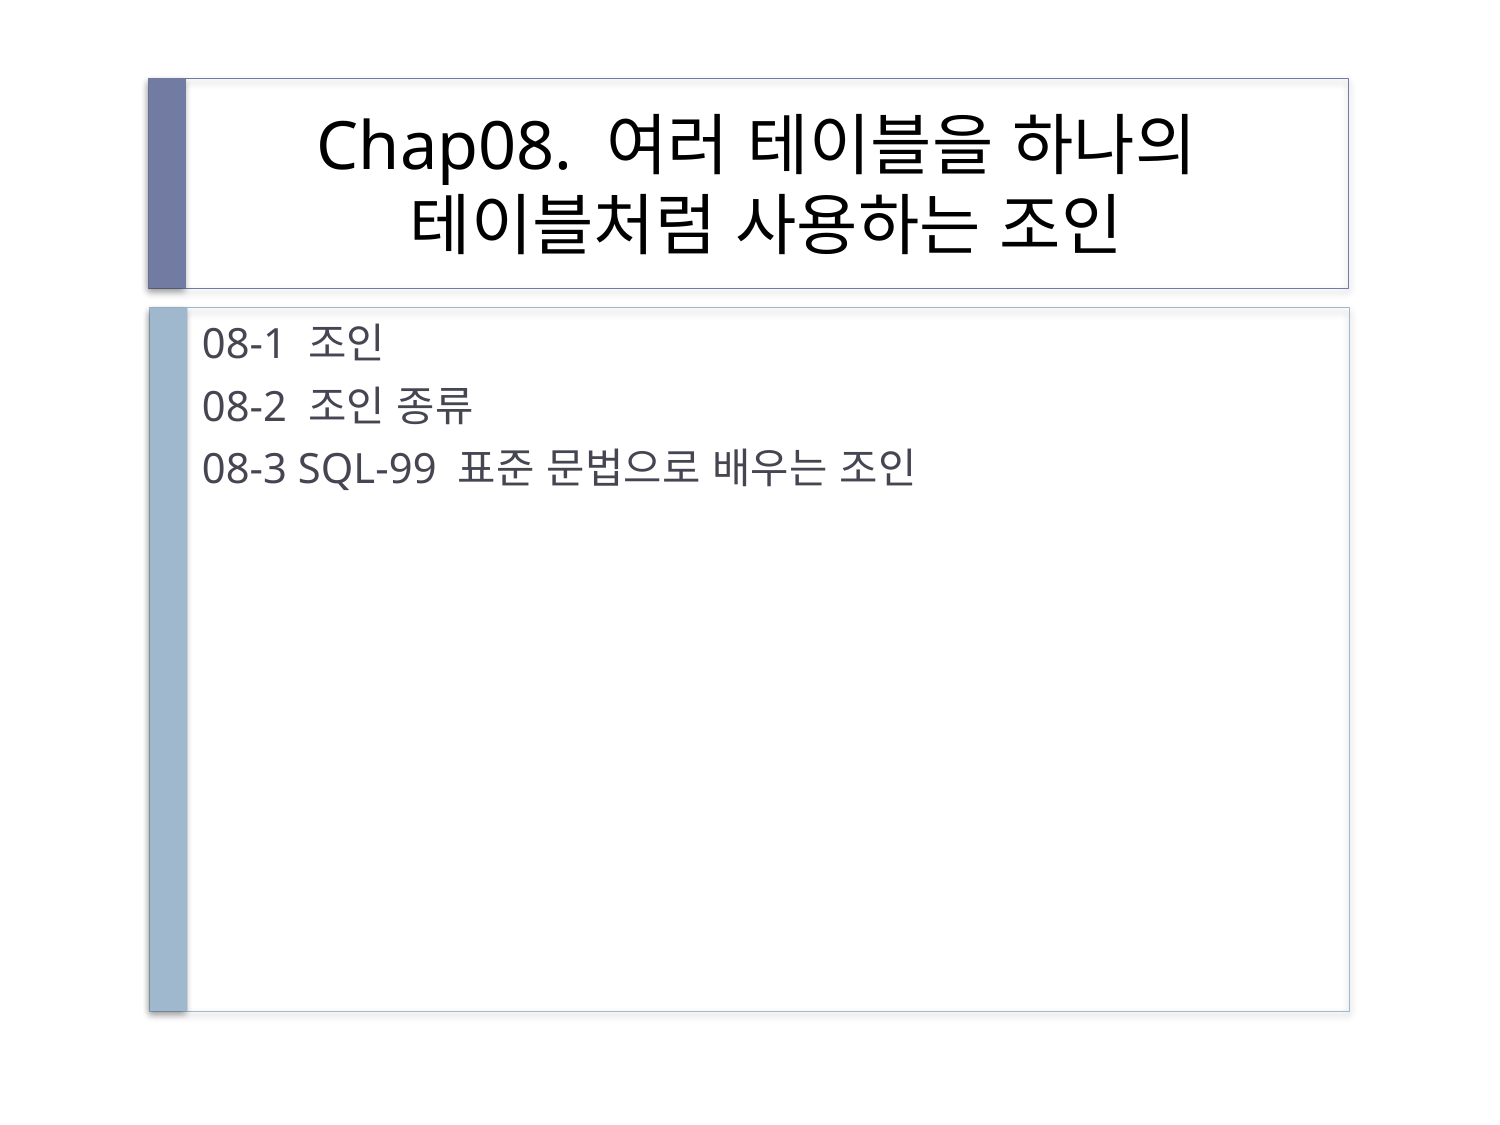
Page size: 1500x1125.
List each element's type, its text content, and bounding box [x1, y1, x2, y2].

subtitle 08-1 조인 08-2 조인 종류 08-3 SQL-99 표준 문법으로 배우는 조인 [187, 309, 1350, 1012]
title Chap08. 여러 테이블을 하나의 테이블처럼 사용하는 조인 [184, 79, 1349, 287]
